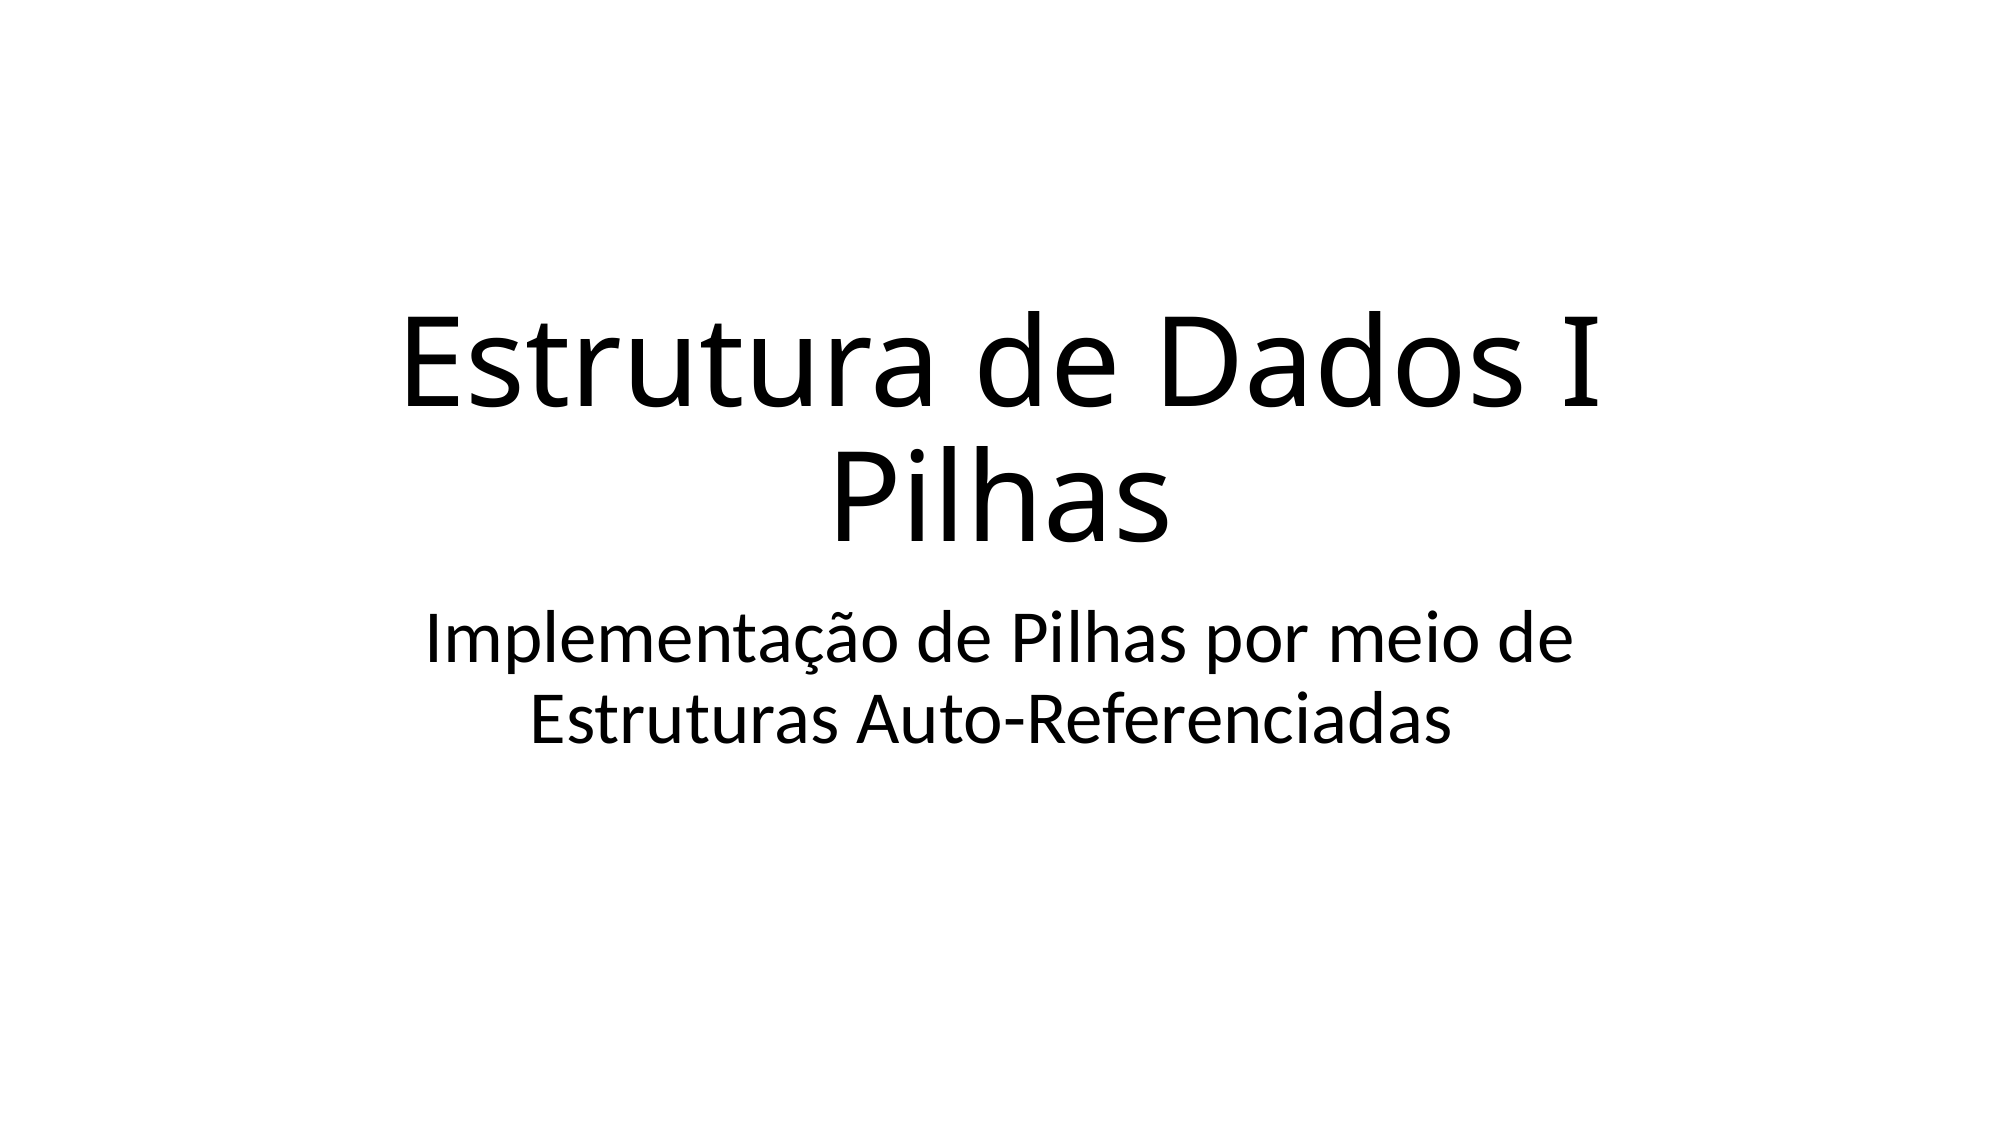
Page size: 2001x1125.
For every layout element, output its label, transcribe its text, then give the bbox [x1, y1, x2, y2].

text_box Implementação de Pilhas por meio de Estruturas Auto-Referenciadas [249, 590, 1750, 863]
text_box Estrutura de Dados I Pilhas [249, 184, 1750, 576]
